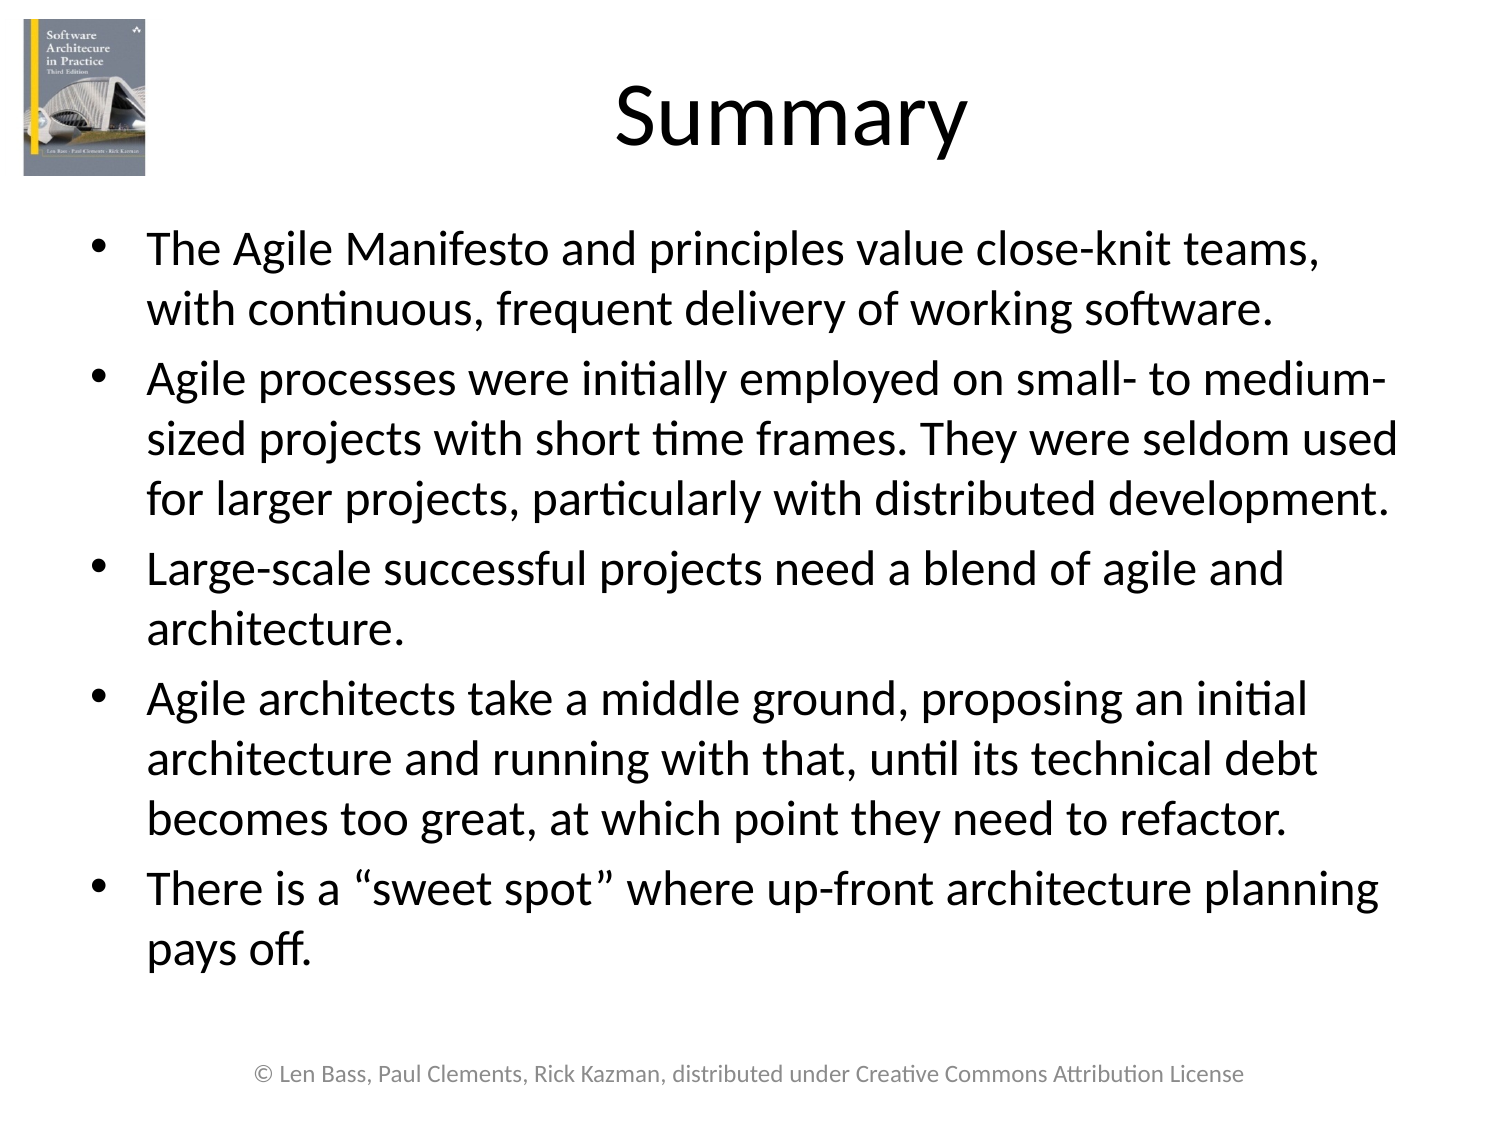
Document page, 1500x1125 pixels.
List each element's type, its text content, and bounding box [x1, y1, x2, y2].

title Summary [159, 45, 1425, 173]
footer © Len Bass, Paul Clements, Rick Kazman, distributed under Creative Commons Attribution License [230, 1042, 1270, 1103]
list The Agile Manifesto and principles value close-knit teams, with continuous, frequent delivery of working software. Agile processes were initially employed on small- to medium-sized projects with short time frames. They were seldom used for larger projects, particularly with distributed development. Large-scale successful projects need a blend of agile and architecture. Agile architects take a middle ground, proposing an initial architecture and running with that, until its technical debt becomes too great, at which point they need to refactor. There is a “sweet spot” where up-front architecture planning pays off. [75, 208, 1425, 1005]
picture [5, 19, 163, 176]
